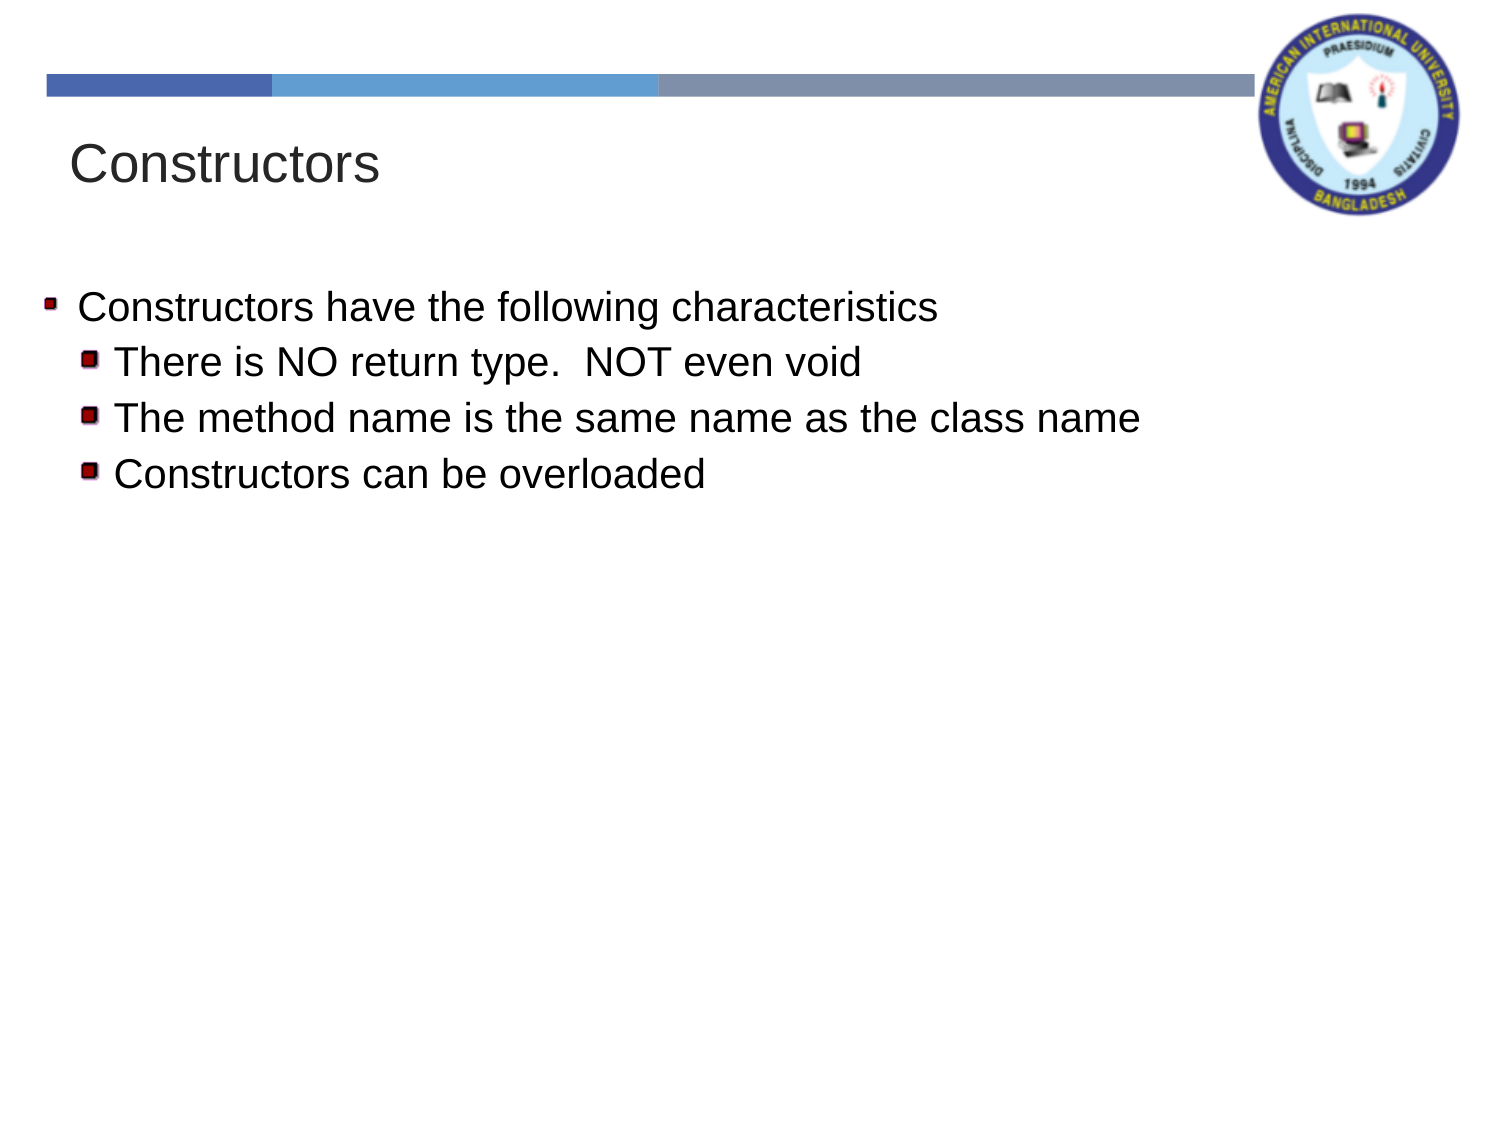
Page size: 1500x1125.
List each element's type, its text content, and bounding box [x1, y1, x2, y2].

picture [78, 403, 103, 429]
picture [1254, 9, 1465, 221]
text_box Constructors [55, 119, 1129, 201]
text_box Constructors have the following characteristics There is NO return type. NOT even void The method name is the same name as the class name Constructors can be overloaded [42, 279, 1458, 497]
picture [78, 459, 103, 484]
picture [78, 347, 103, 373]
picture [42, 295, 60, 313]
